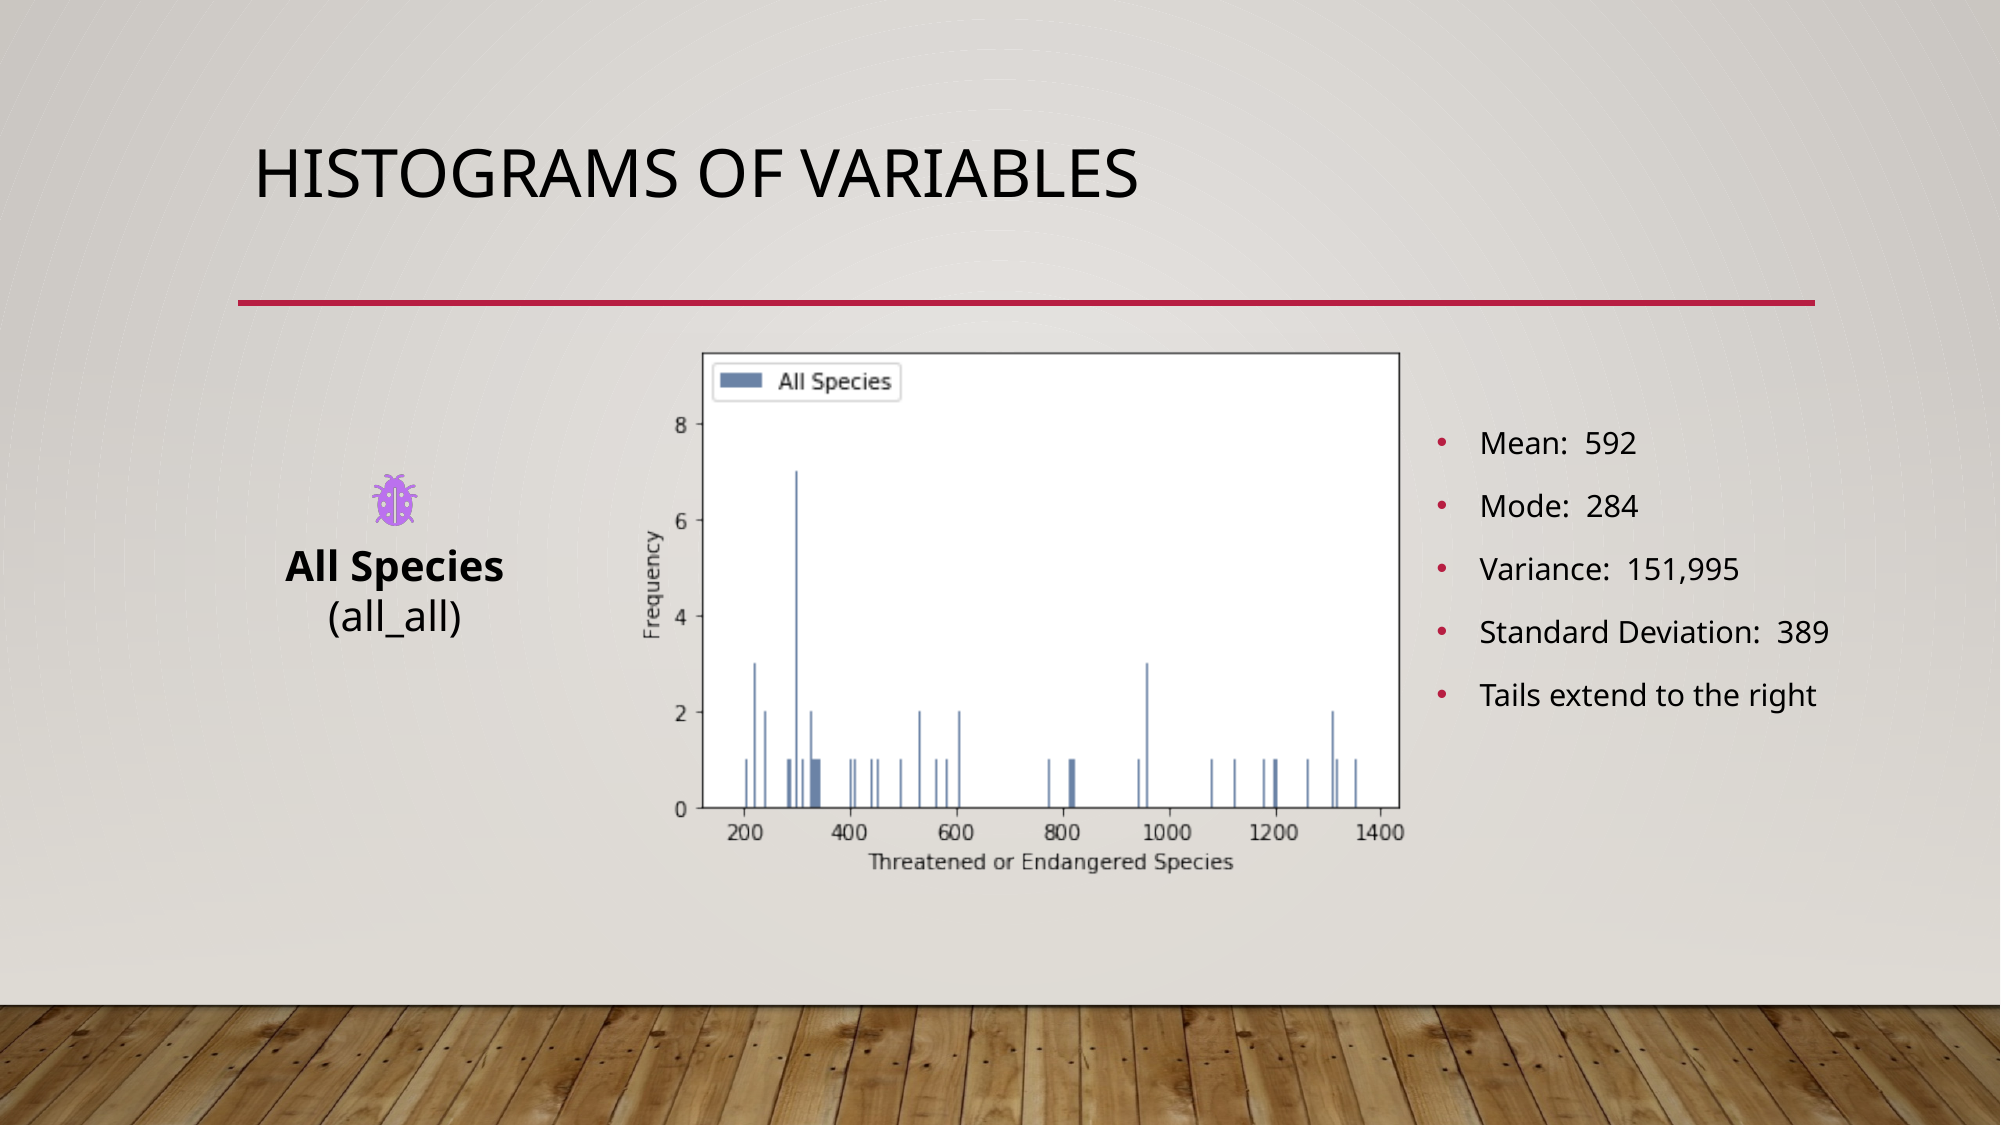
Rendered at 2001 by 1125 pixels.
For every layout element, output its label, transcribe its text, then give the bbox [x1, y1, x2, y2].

picture [0, 1005, 2000, 1125]
text_box Mean: 592 Mode: 284 Variance: 151,995 Standard Deviation: 389 Tails extend to the right [1422, 408, 1850, 784]
title Histograms of variables [238, 131, 1814, 305]
text_box All Species (all_all) [270, 532, 520, 647]
text_box [362, 467, 428, 533]
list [629, 340, 1422, 887]
